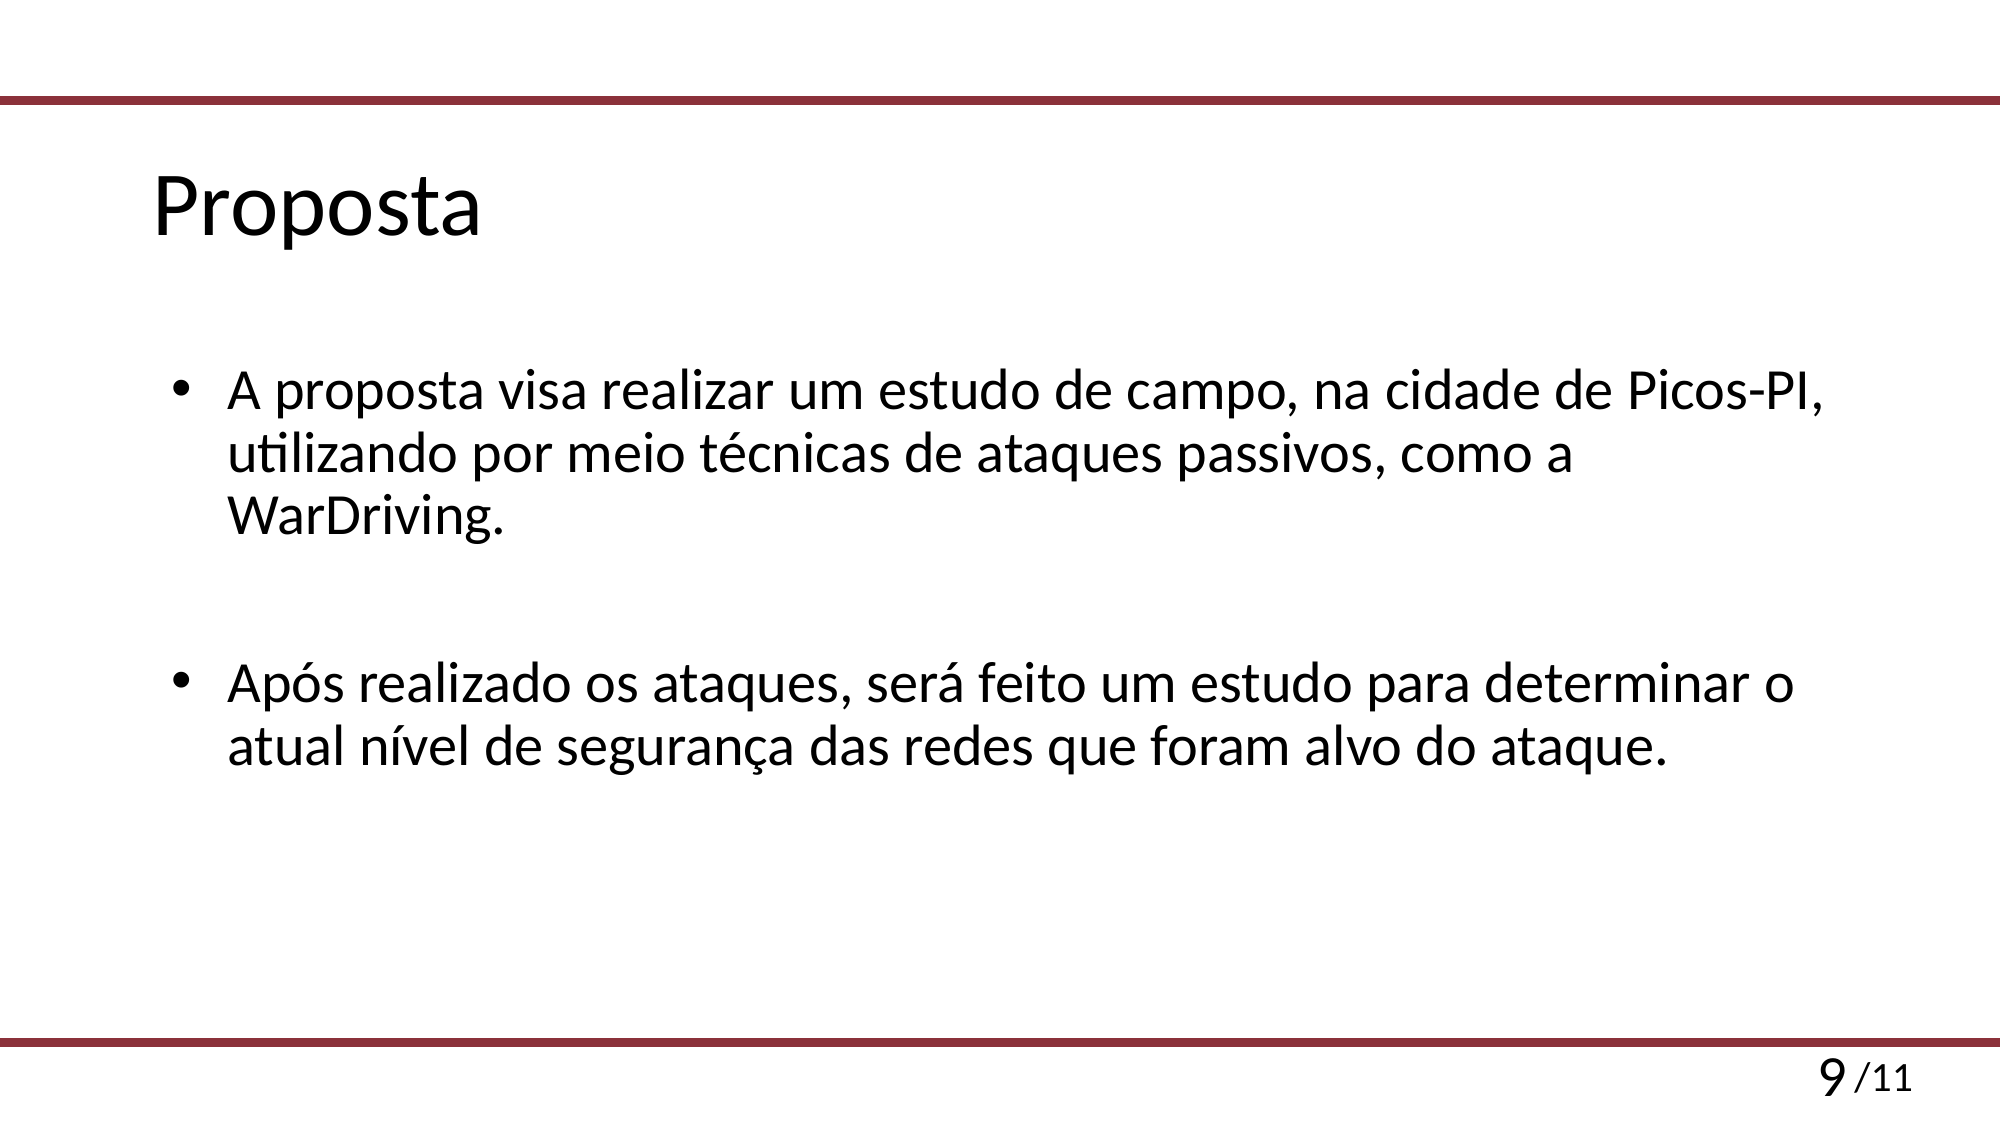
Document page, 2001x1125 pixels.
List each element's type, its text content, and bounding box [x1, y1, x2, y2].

title Proposta [137, 97, 1863, 315]
list A proposta visa realizar um estudo de campo, na cidade de Picos-PI, utilizando por meio técnicas de ataques passivos, como a WarDriving. Após realizado os ataques, será feito um estudo para determinar o atual nível de segurança das redes que foram alvo do ataque. [137, 351, 1863, 1014]
slide_number ‹#› [1412, 1042, 1863, 1103]
